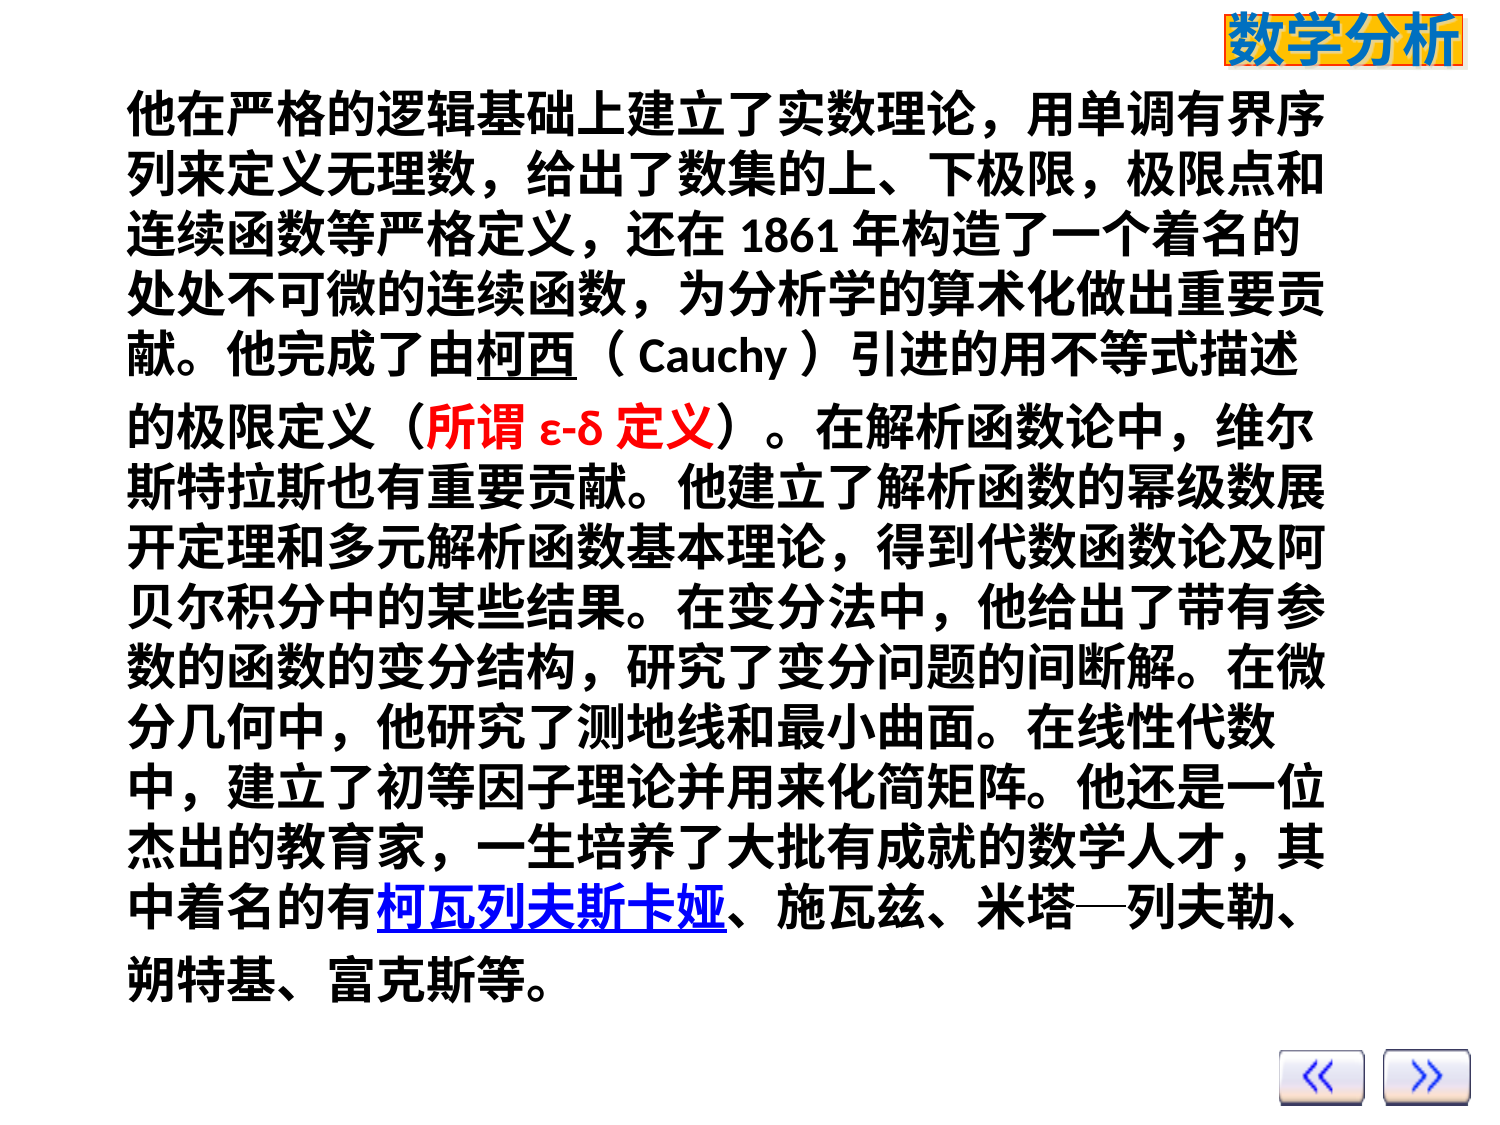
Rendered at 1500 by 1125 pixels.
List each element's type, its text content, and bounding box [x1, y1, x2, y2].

picture [1279, 1050, 1365, 1106]
picture [1383, 1049, 1471, 1106]
text_box 他在严格的逻辑基础上建立了实数理论，用单调有界序列来定义无理数，给出了数集的上、下极限，极限点和连续函数等严格定义，还在1861年构造了一个着名的处处不可微的连续函数，为分析学的算术化做出重要贡献。他完成了由柯西（Cauchy）引进的用不等式描述的极限定义（所谓ε-δ定义）。在解析函数论中，维尔斯特拉斯也有重要贡献。他建立了解析函数的幂级数展开定理和多元解析函数基本理论，得到代数函数论及阿贝尔积分中的某些结果。在变分法中，他给出了带有参数的函数的变分结构，研究了变分问题的间断解。在微分几何中，他研究了测地线和最小曲面。在线性代数中，建立了初等因子理论并用来化简矩阵。他还是一位杰出的教育家，一生培养了大批有成就的数学人才，其中着名的有柯瓦列夫斯卡娅、施瓦兹、米塔─列夫勒、朔特基、富克斯等。 [112, 75, 1353, 1016]
